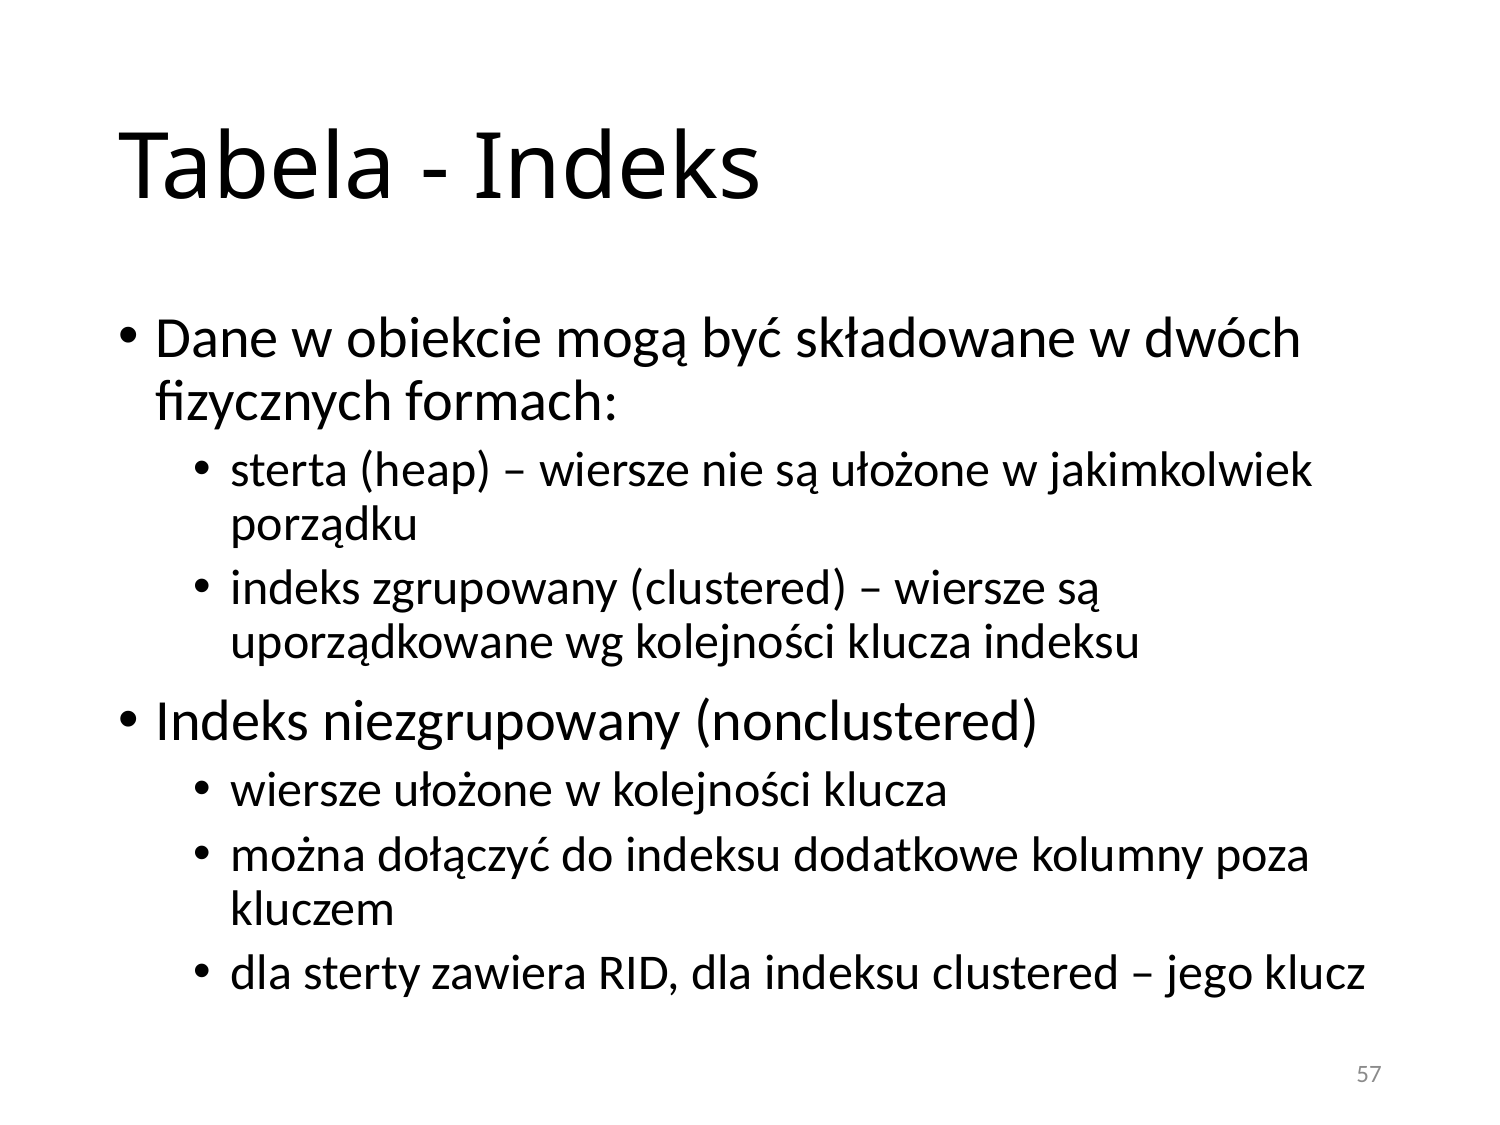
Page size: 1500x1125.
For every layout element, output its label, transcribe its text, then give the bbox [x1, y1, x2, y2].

slide_number 57 [1059, 1042, 1397, 1103]
title Tabela - Indeks [103, 59, 1397, 278]
list Dane w obiekcie mogą być składowane w dwóch fizycznych formach: sterta (heap) – wiersze nie są ułożone w jakimkolwiek porządku indeks zgrupowany (clustered) – wiersze są uporządkowane wg kolejności klucza indeksu Indeks niezgrupowany (nonclustered) wiersze ułożone w kolejności klucza można dołączyć do indeksu dodatkowe kolumny poza kluczem dla sterty zawiera RID, dla indeksu clustered – jego klucz [103, 299, 1397, 1014]
